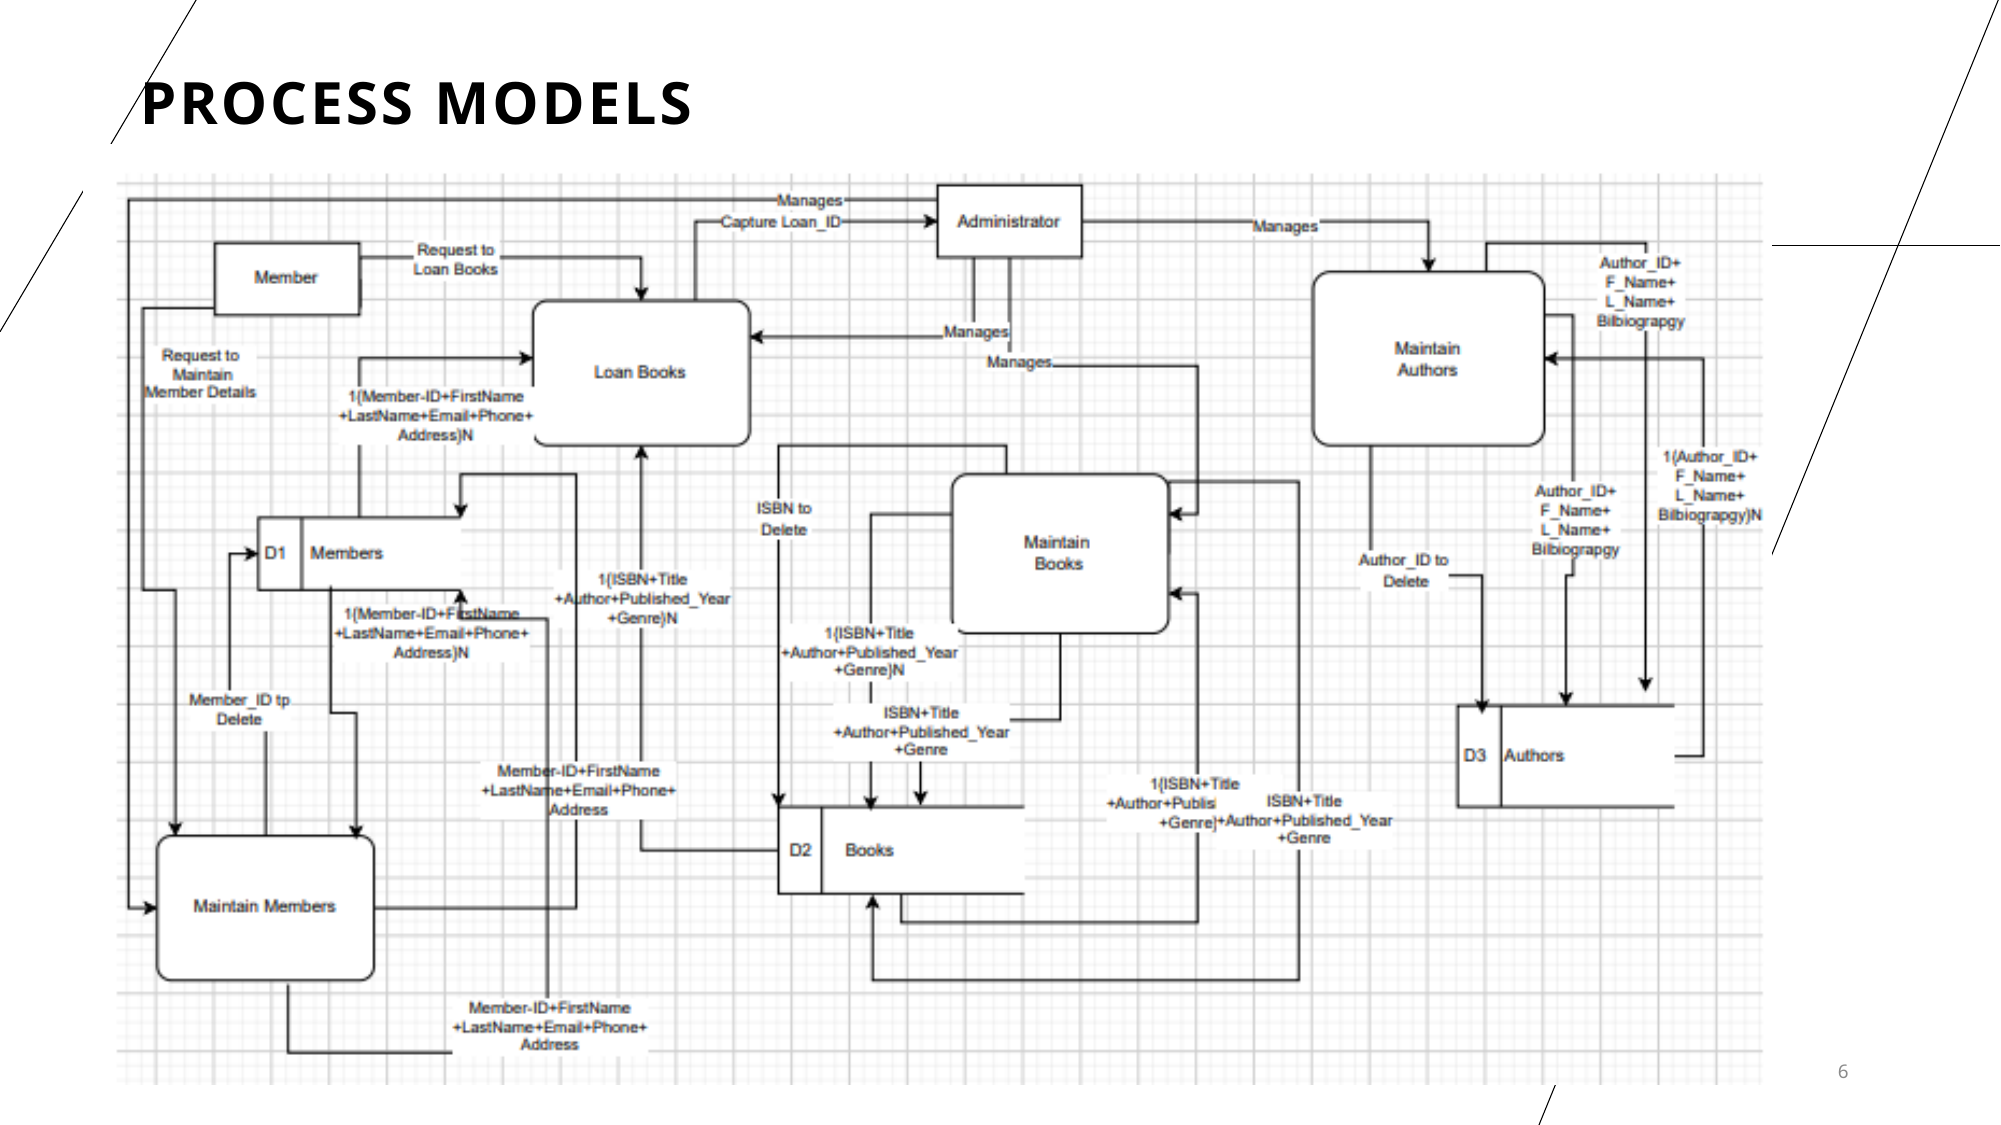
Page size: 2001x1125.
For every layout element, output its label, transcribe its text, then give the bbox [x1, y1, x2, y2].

slide_number 6 [1701, 1042, 1864, 1103]
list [83, 144, 1771, 1085]
title Process Models [124, 22, 1730, 144]
